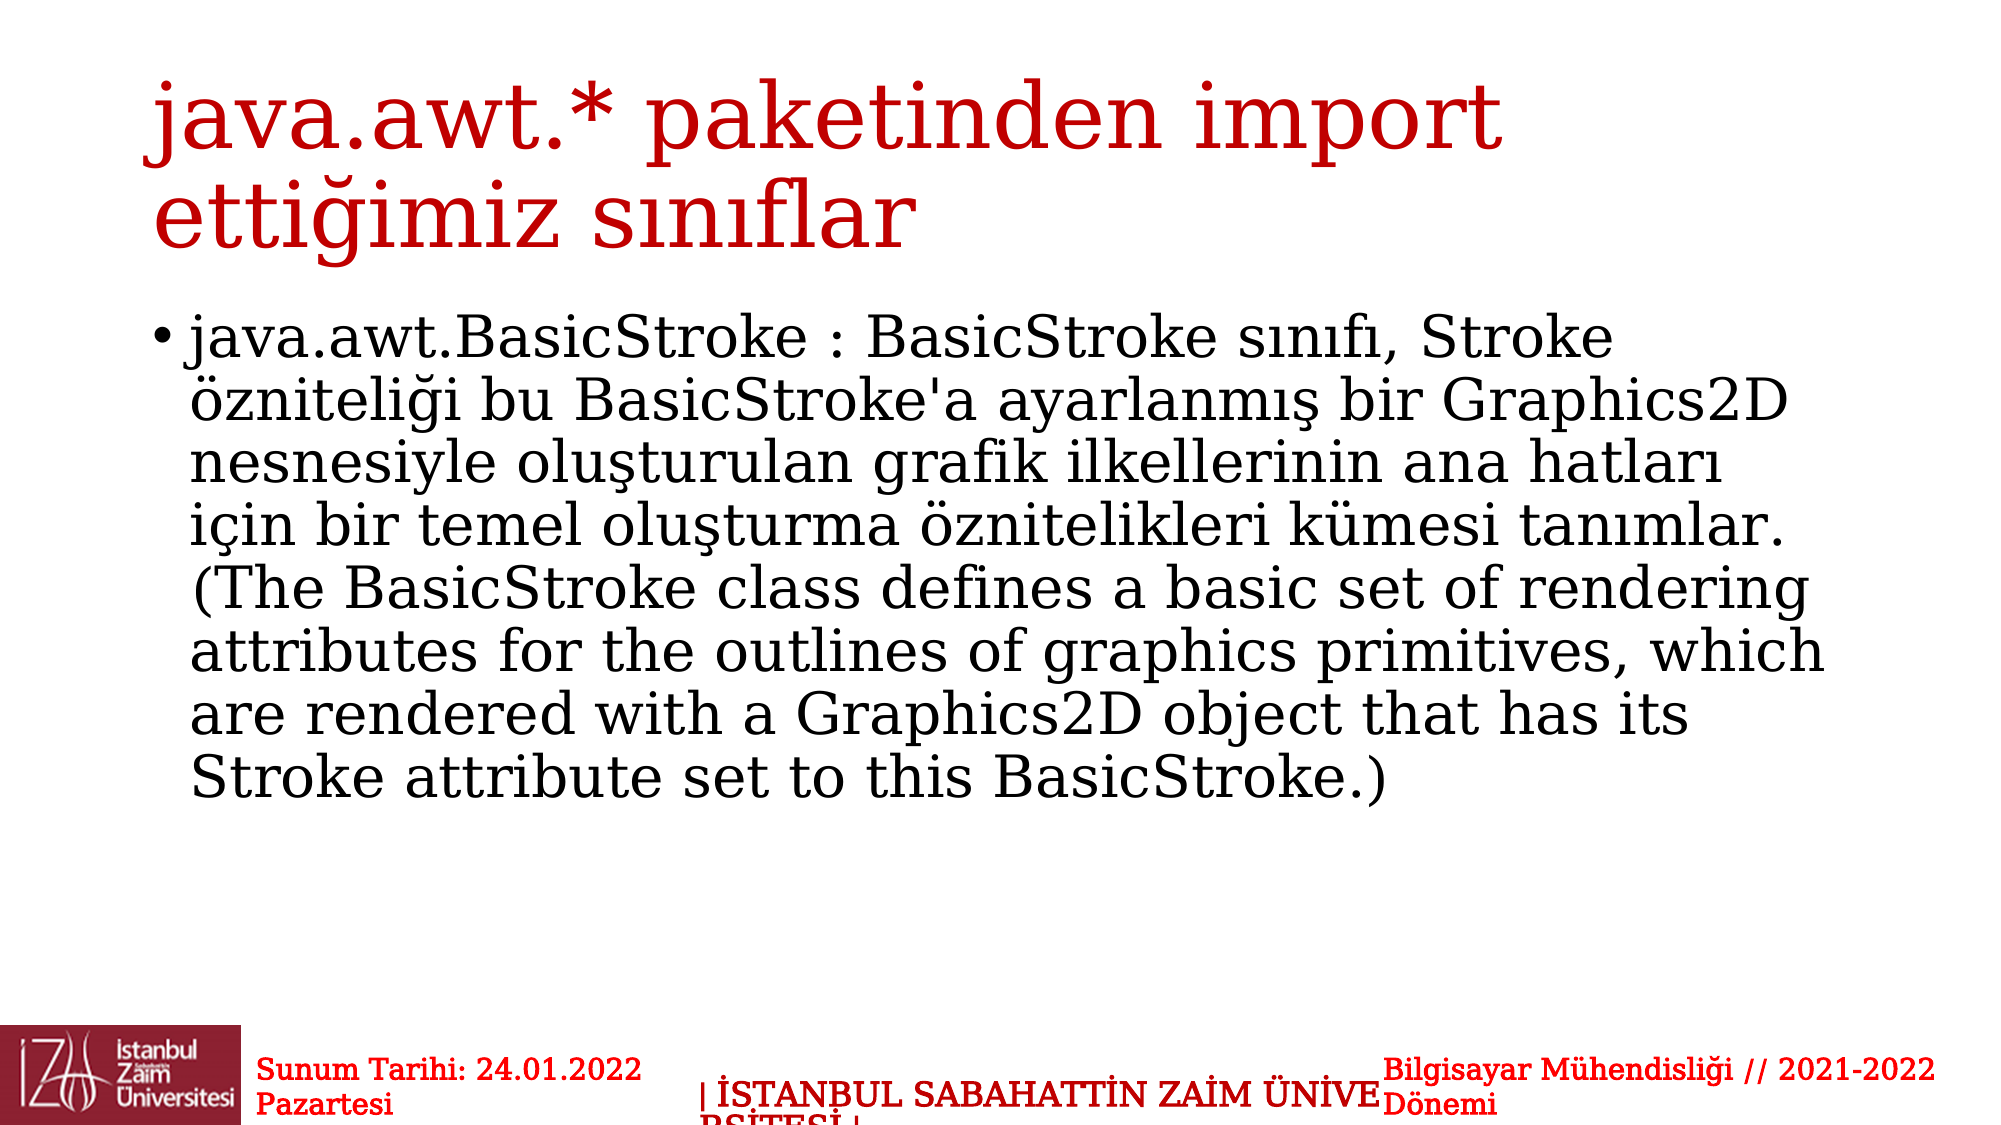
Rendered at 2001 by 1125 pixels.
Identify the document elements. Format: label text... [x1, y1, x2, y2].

picture [0, 1025, 241, 1125]
footer | İSTANBUL SABAHATTİN ZAİM ÜNİVERSİTESİ | [684, 1065, 1403, 1125]
slide_number Bilgisayar Mühendisliği // 2021-2022 Dönemi [1368, 1042, 1988, 1103]
list java.awt.BasicStroke : BasicStroke sınıfı, Stroke özniteliği bu BasicStroke'a ayarlanmış bir Graphics2D nesnesiyle oluşturulan grafik ilkellerinin ana hatları için bir temel oluşturma öznitelikleri kümesi tanımlar. (The BasicStroke class defines a basic set of rendering attributes for the outlines of graphics primitives, which are rendered with a Graphics2D object that has its Stroke attribute set to this BasicStroke.) [137, 299, 1863, 1014]
title java.awt.* paketinden import ettiğimiz sınıflar [137, 59, 1863, 278]
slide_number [240, 1042, 719, 1103]
